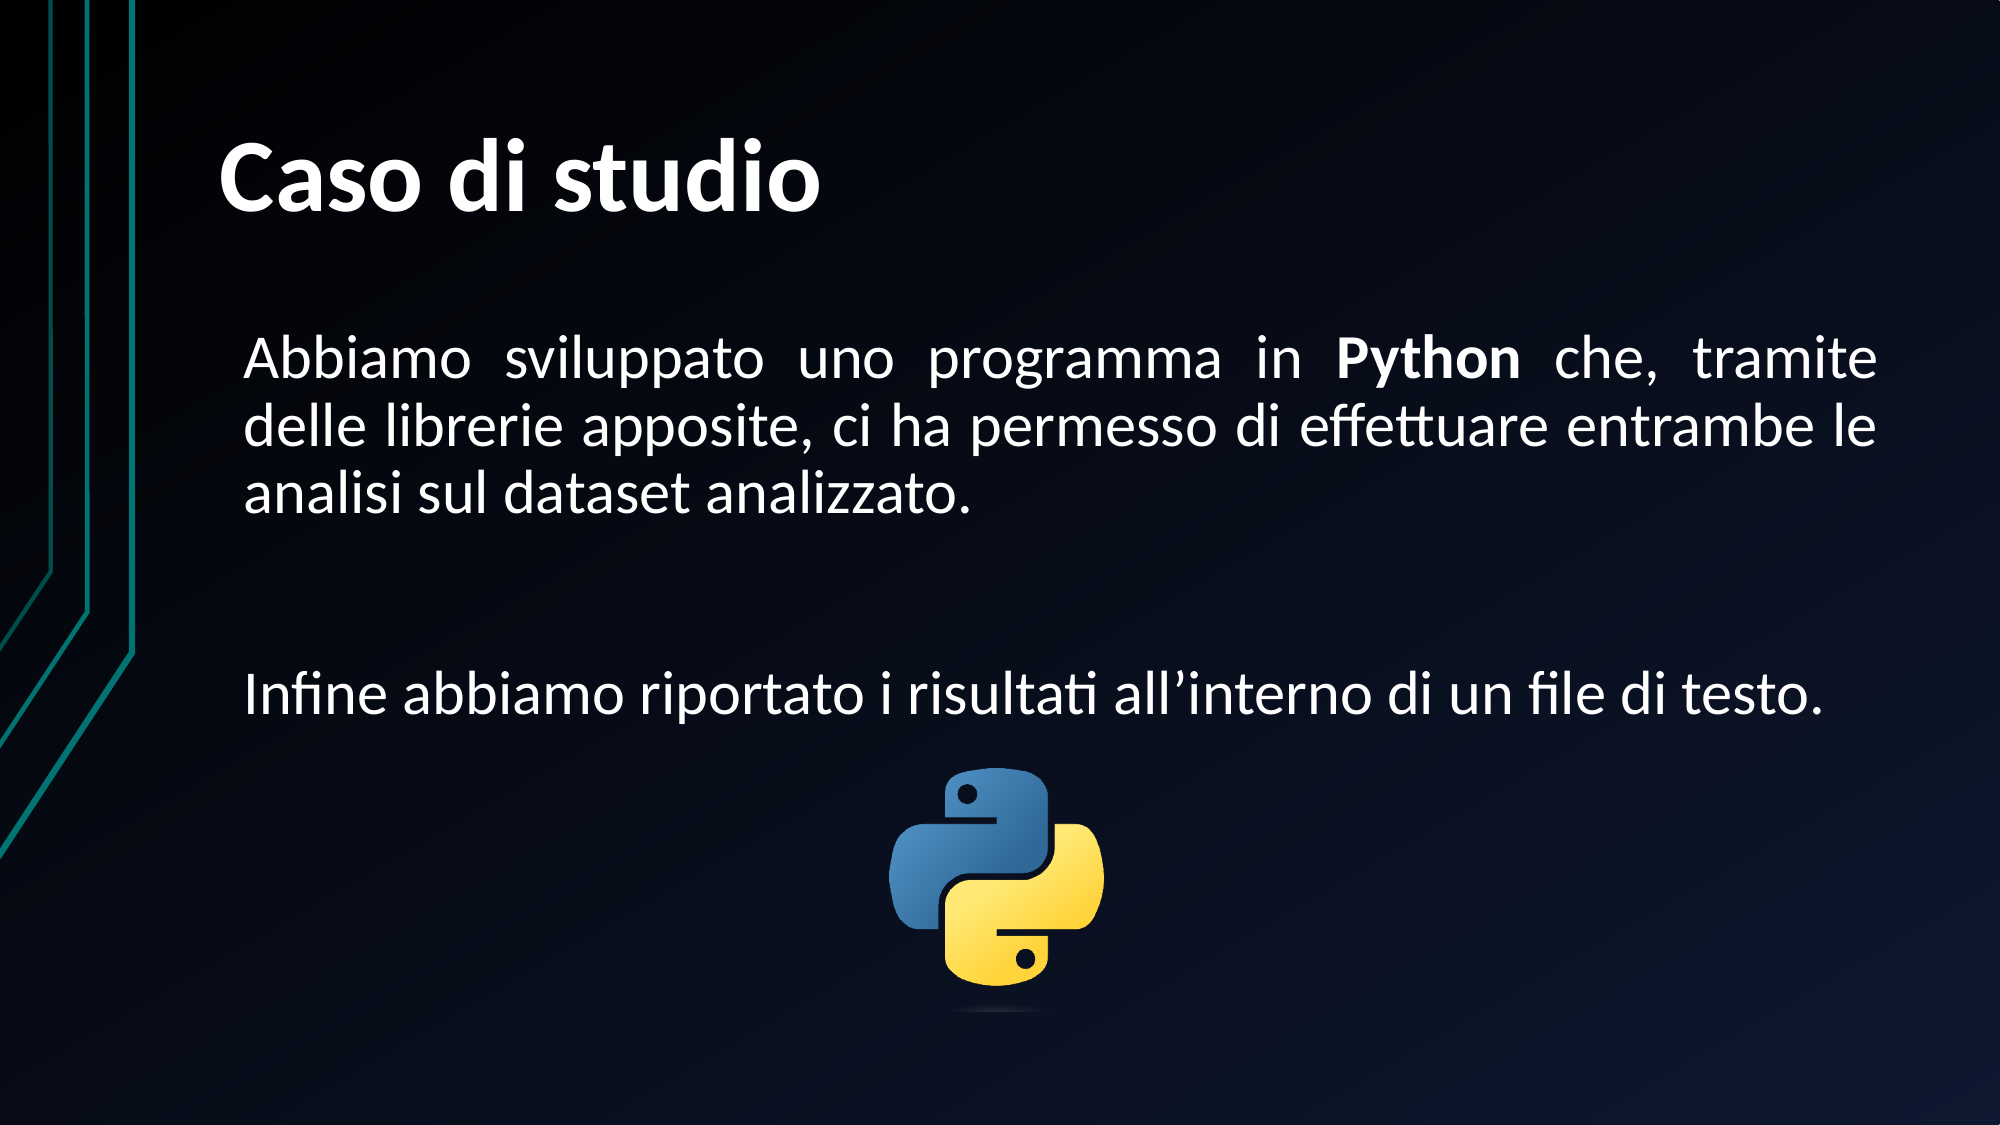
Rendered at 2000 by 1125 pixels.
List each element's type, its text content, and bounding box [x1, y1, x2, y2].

picture [888, 768, 1111, 1012]
title Caso di studio [199, 42, 1900, 244]
list Abbiamo sviluppato uno programma in Python che, tramite delle librerie apposite, ci ha permesso di effettuare entrambe le analisi sul dataset analizzato. Infine abbiamo riportato i risultati all’interno di un file di testo. [199, 279, 1900, 1012]
